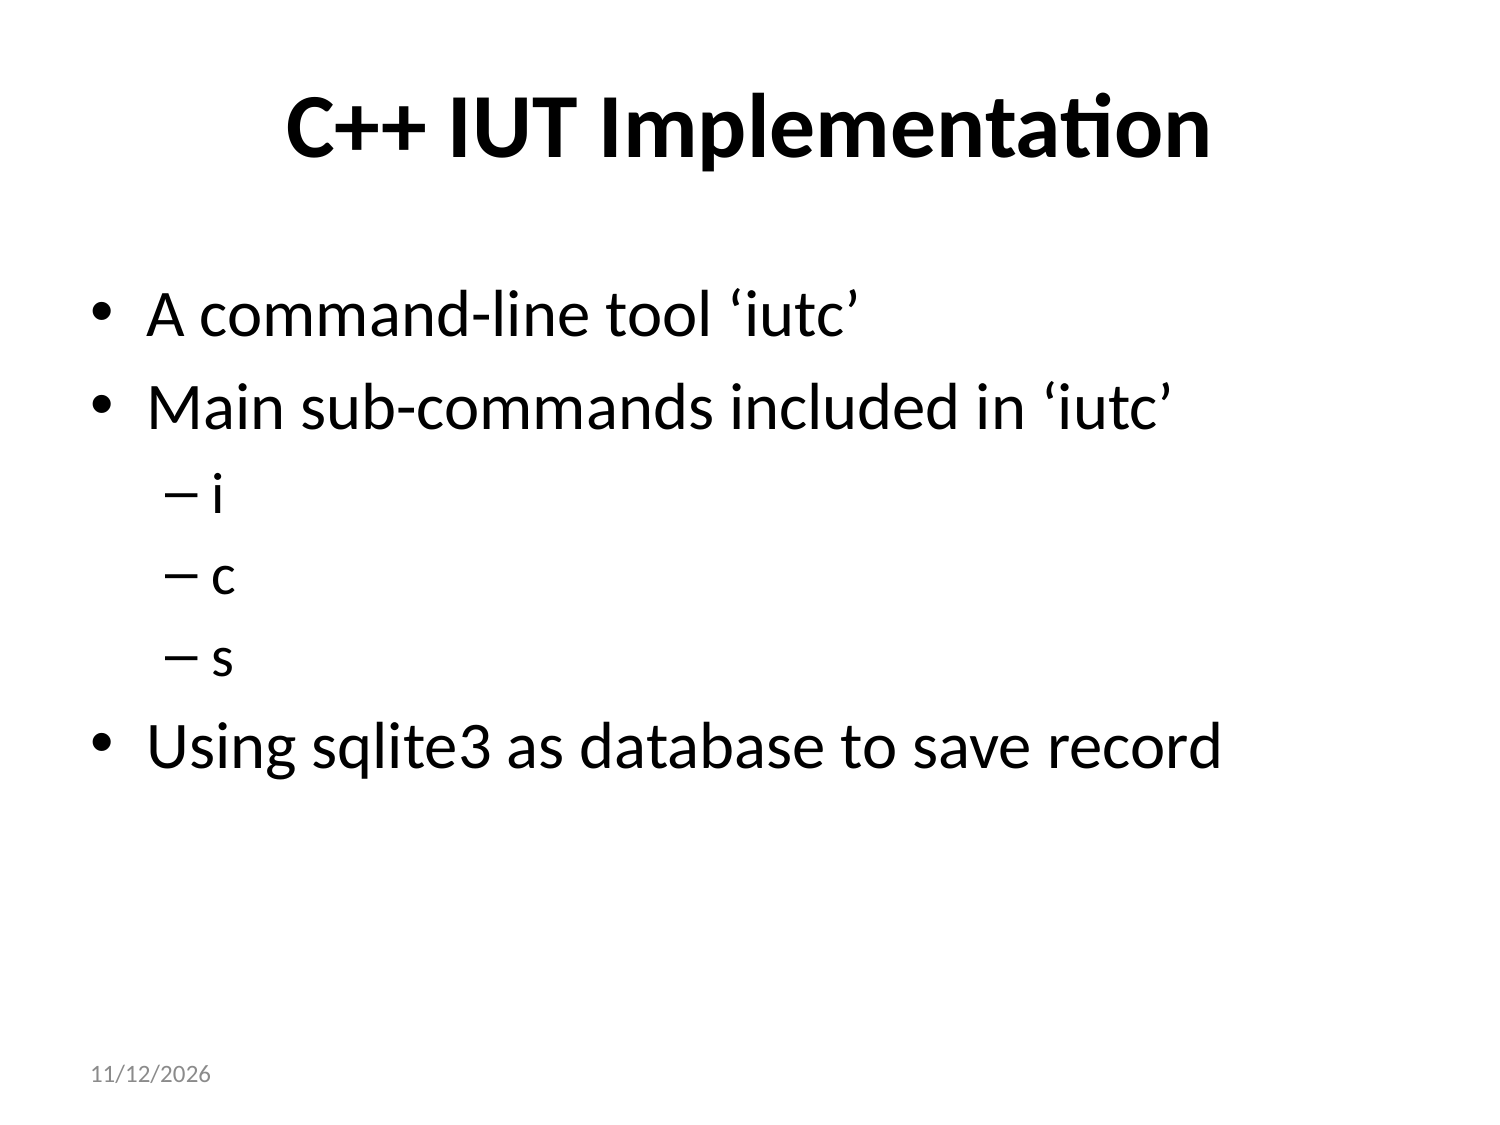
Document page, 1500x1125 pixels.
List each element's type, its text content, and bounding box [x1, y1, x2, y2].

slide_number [75, 1042, 425, 1103]
title C++ IUT Implementation [75, 45, 1425, 197]
list A command-line tool ‘iutc’ Main sub-commands included in ‘iutc’ i c s Using sqlite3 as database to save record [75, 262, 1425, 1005]
